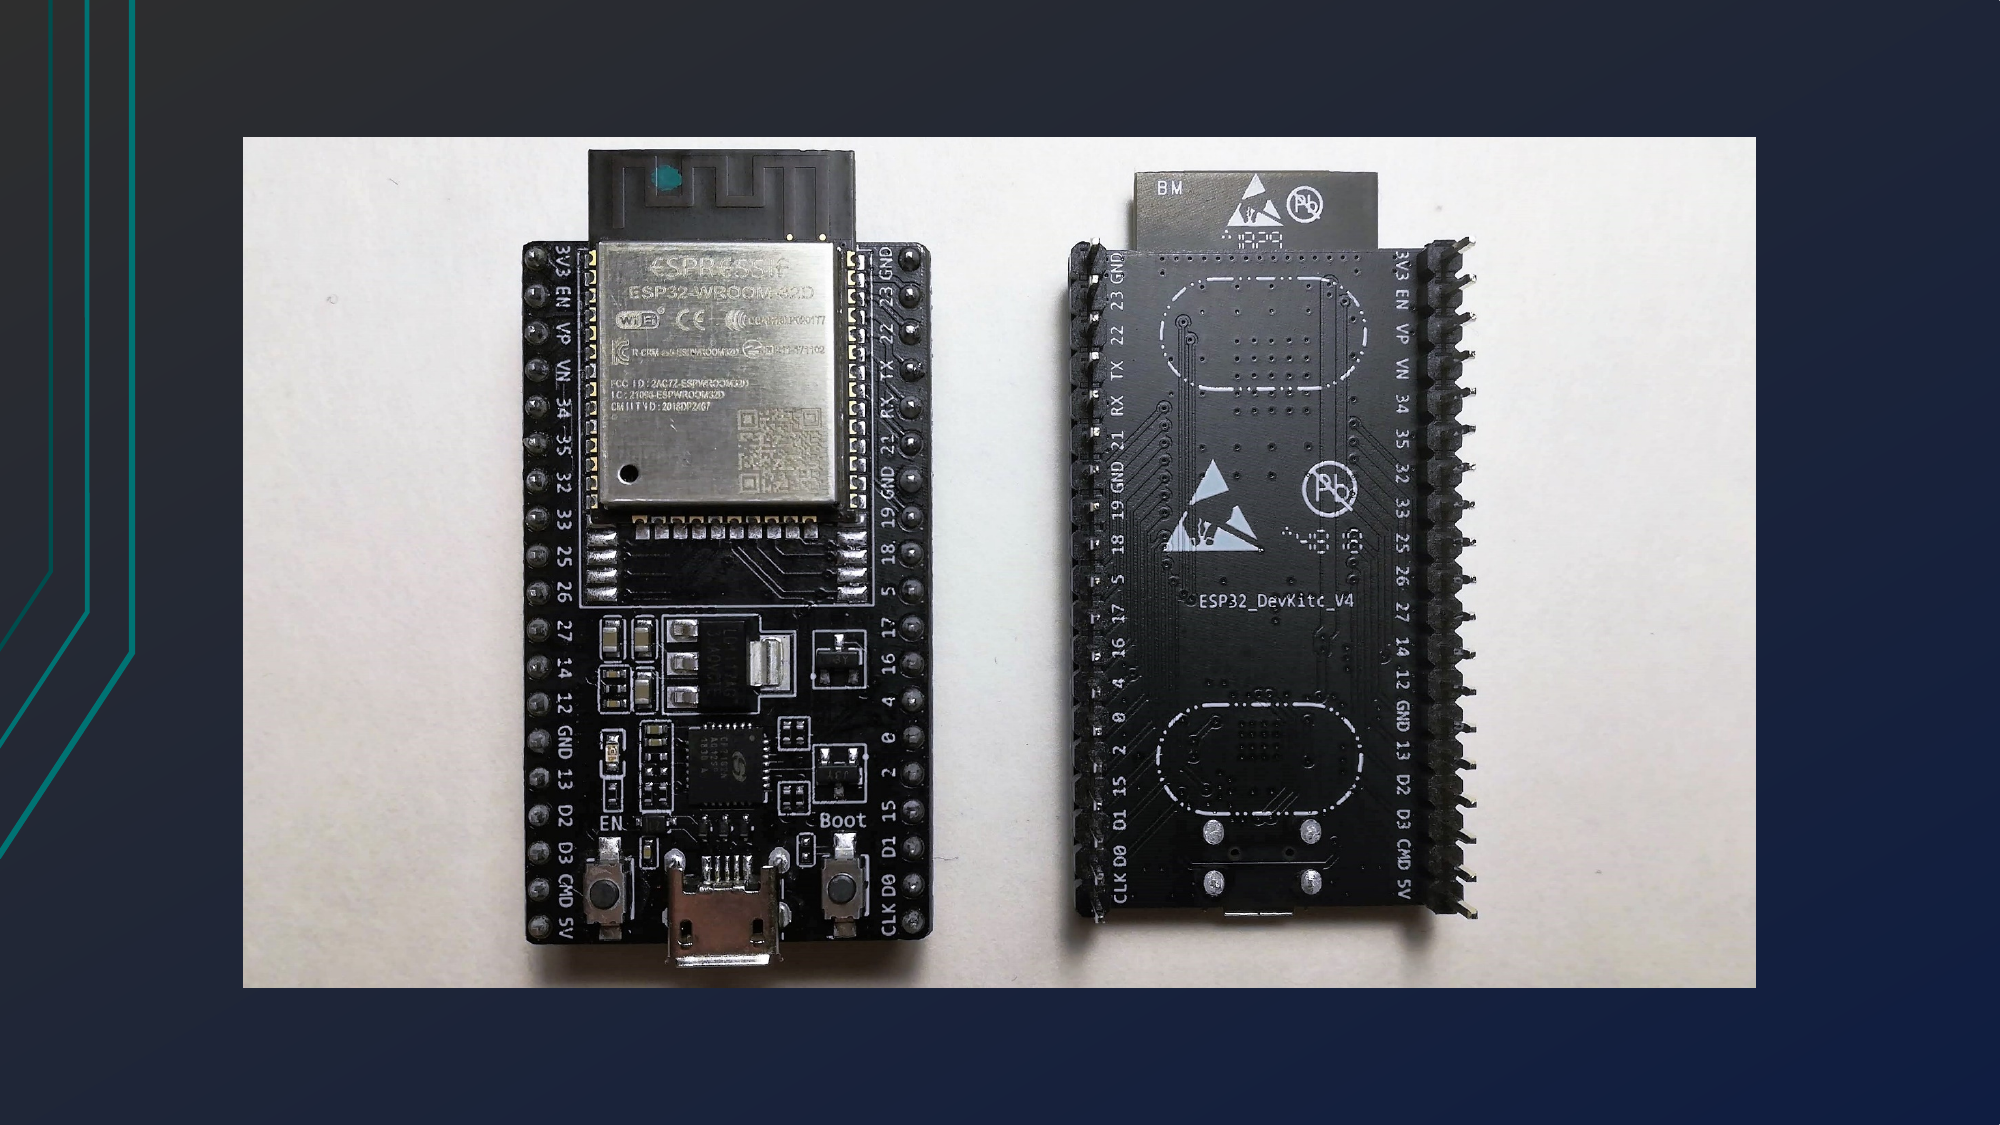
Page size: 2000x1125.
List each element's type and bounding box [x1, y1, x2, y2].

list [243, 137, 1756, 988]
